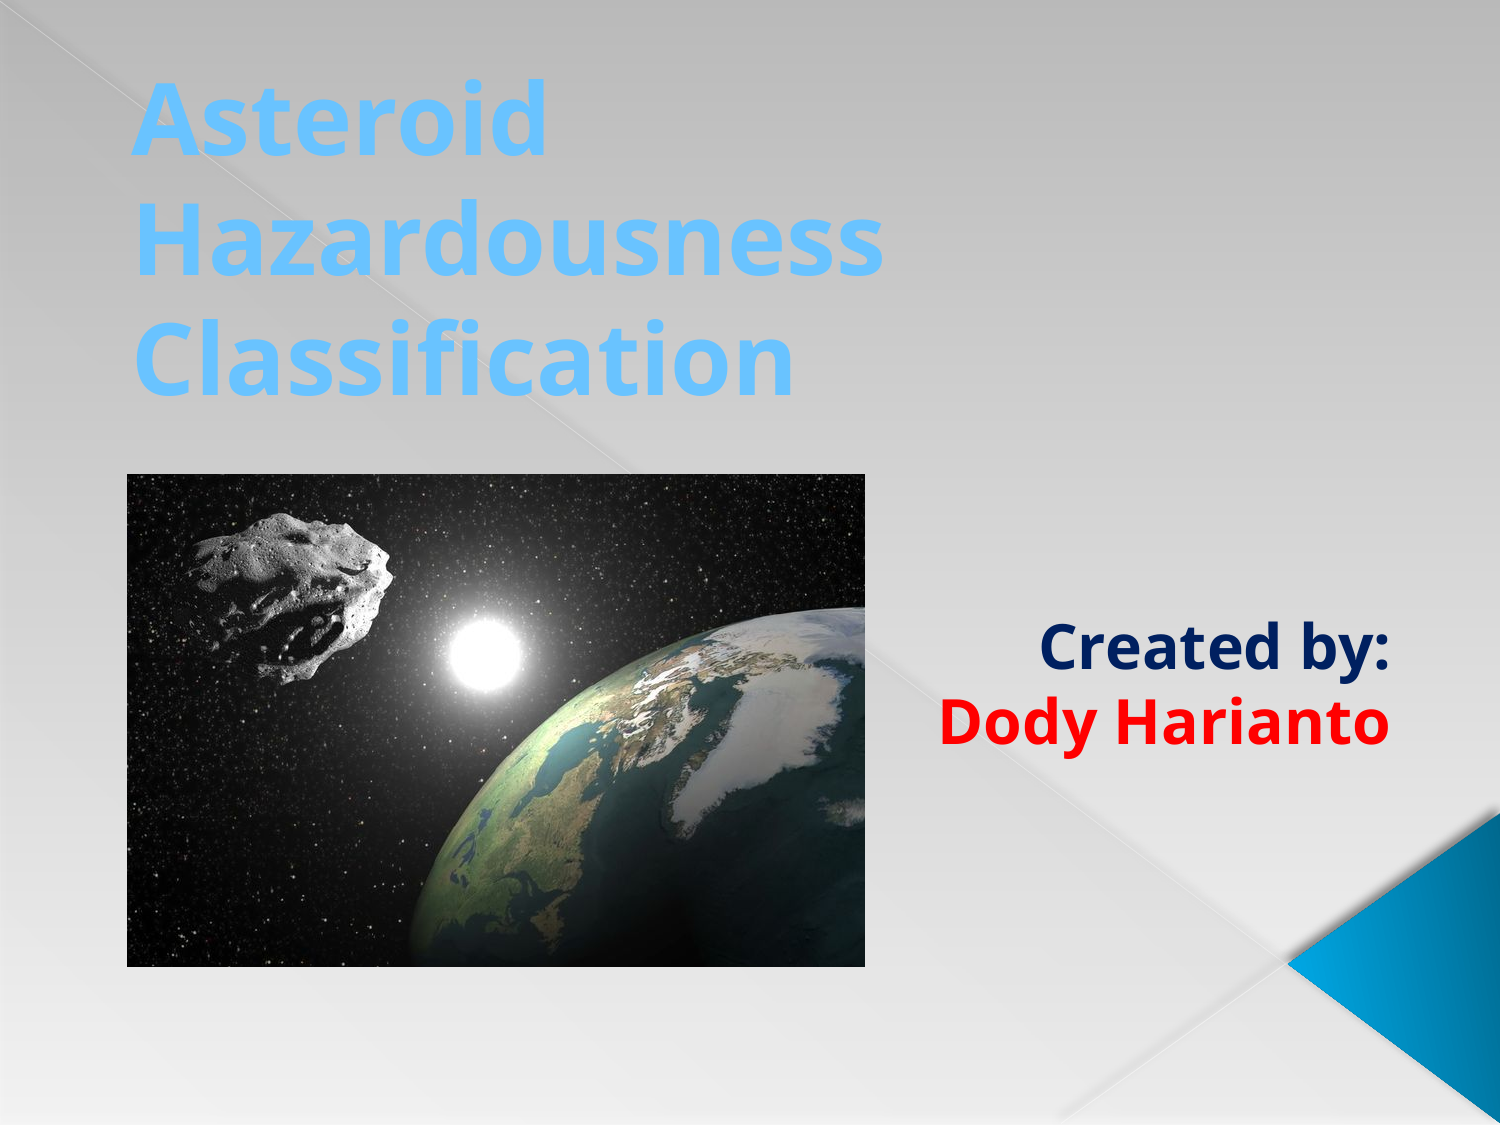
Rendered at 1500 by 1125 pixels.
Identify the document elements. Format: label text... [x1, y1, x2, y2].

title Asteroid Hazardousness Classification [37, 50, 1150, 423]
subtitle Created by: Dody Harianto [869, 600, 1413, 888]
picture [126, 474, 865, 967]
